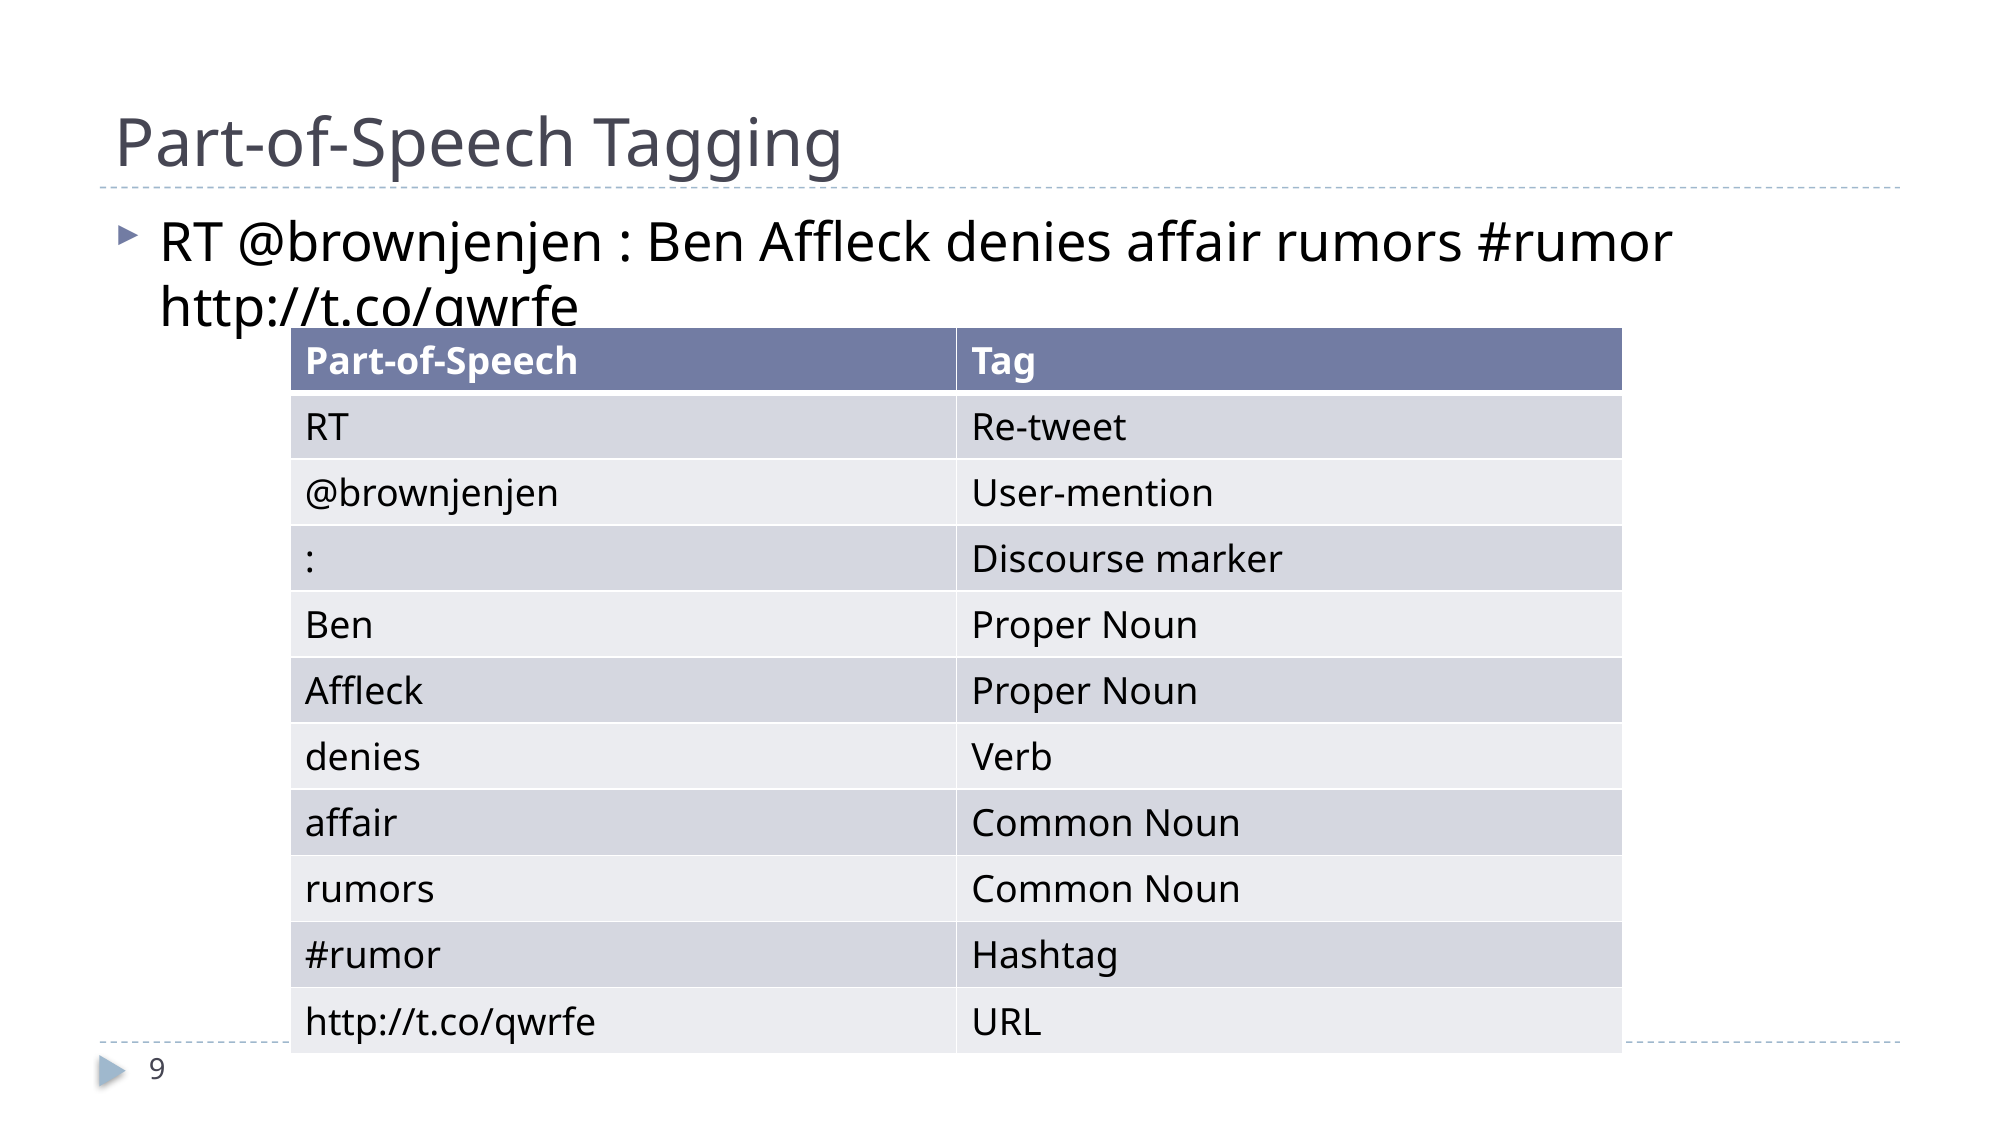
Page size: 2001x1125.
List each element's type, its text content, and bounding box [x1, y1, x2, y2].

table_header Tag [957, 328, 1622, 390]
table_cell Re-tweet [957, 396, 1622, 458]
table_cell rumors [291, 856, 956, 921]
table_cell Verb [957, 724, 1622, 788]
table_cell RT [291, 396, 956, 458]
list RT @brownjenjen : Ben Affleck denies affair rumors #rumor http://t.co/qwrfe [99, 200, 1900, 1010]
table_cell denies [291, 724, 956, 788]
table_cell Discourse marker [957, 526, 1622, 590]
table_cell affair [291, 790, 956, 855]
table_cell #rumor [291, 922, 956, 987]
table_cell @brownjenjen [291, 460, 956, 524]
slide_number 9 [133, 1042, 568, 1103]
table_cell Common Noun [957, 790, 1622, 855]
table_cell URL [957, 988, 1622, 1053]
table_cell Common Noun [957, 856, 1622, 921]
table_cell Affleck [291, 658, 956, 722]
table_cell : [291, 526, 956, 590]
table_cell Ben [291, 592, 956, 656]
table_cell Proper Noun [957, 658, 1622, 722]
title Part-of-Speech Tagging [99, 24, 1900, 188]
table_header Part-of-Speech [291, 328, 956, 390]
table_cell Hashtag [957, 922, 1622, 987]
table_cell http://t.co/qwrfe [291, 988, 956, 1053]
table_cell User-mention [957, 460, 1622, 524]
table_cell Proper Noun [957, 592, 1622, 656]
